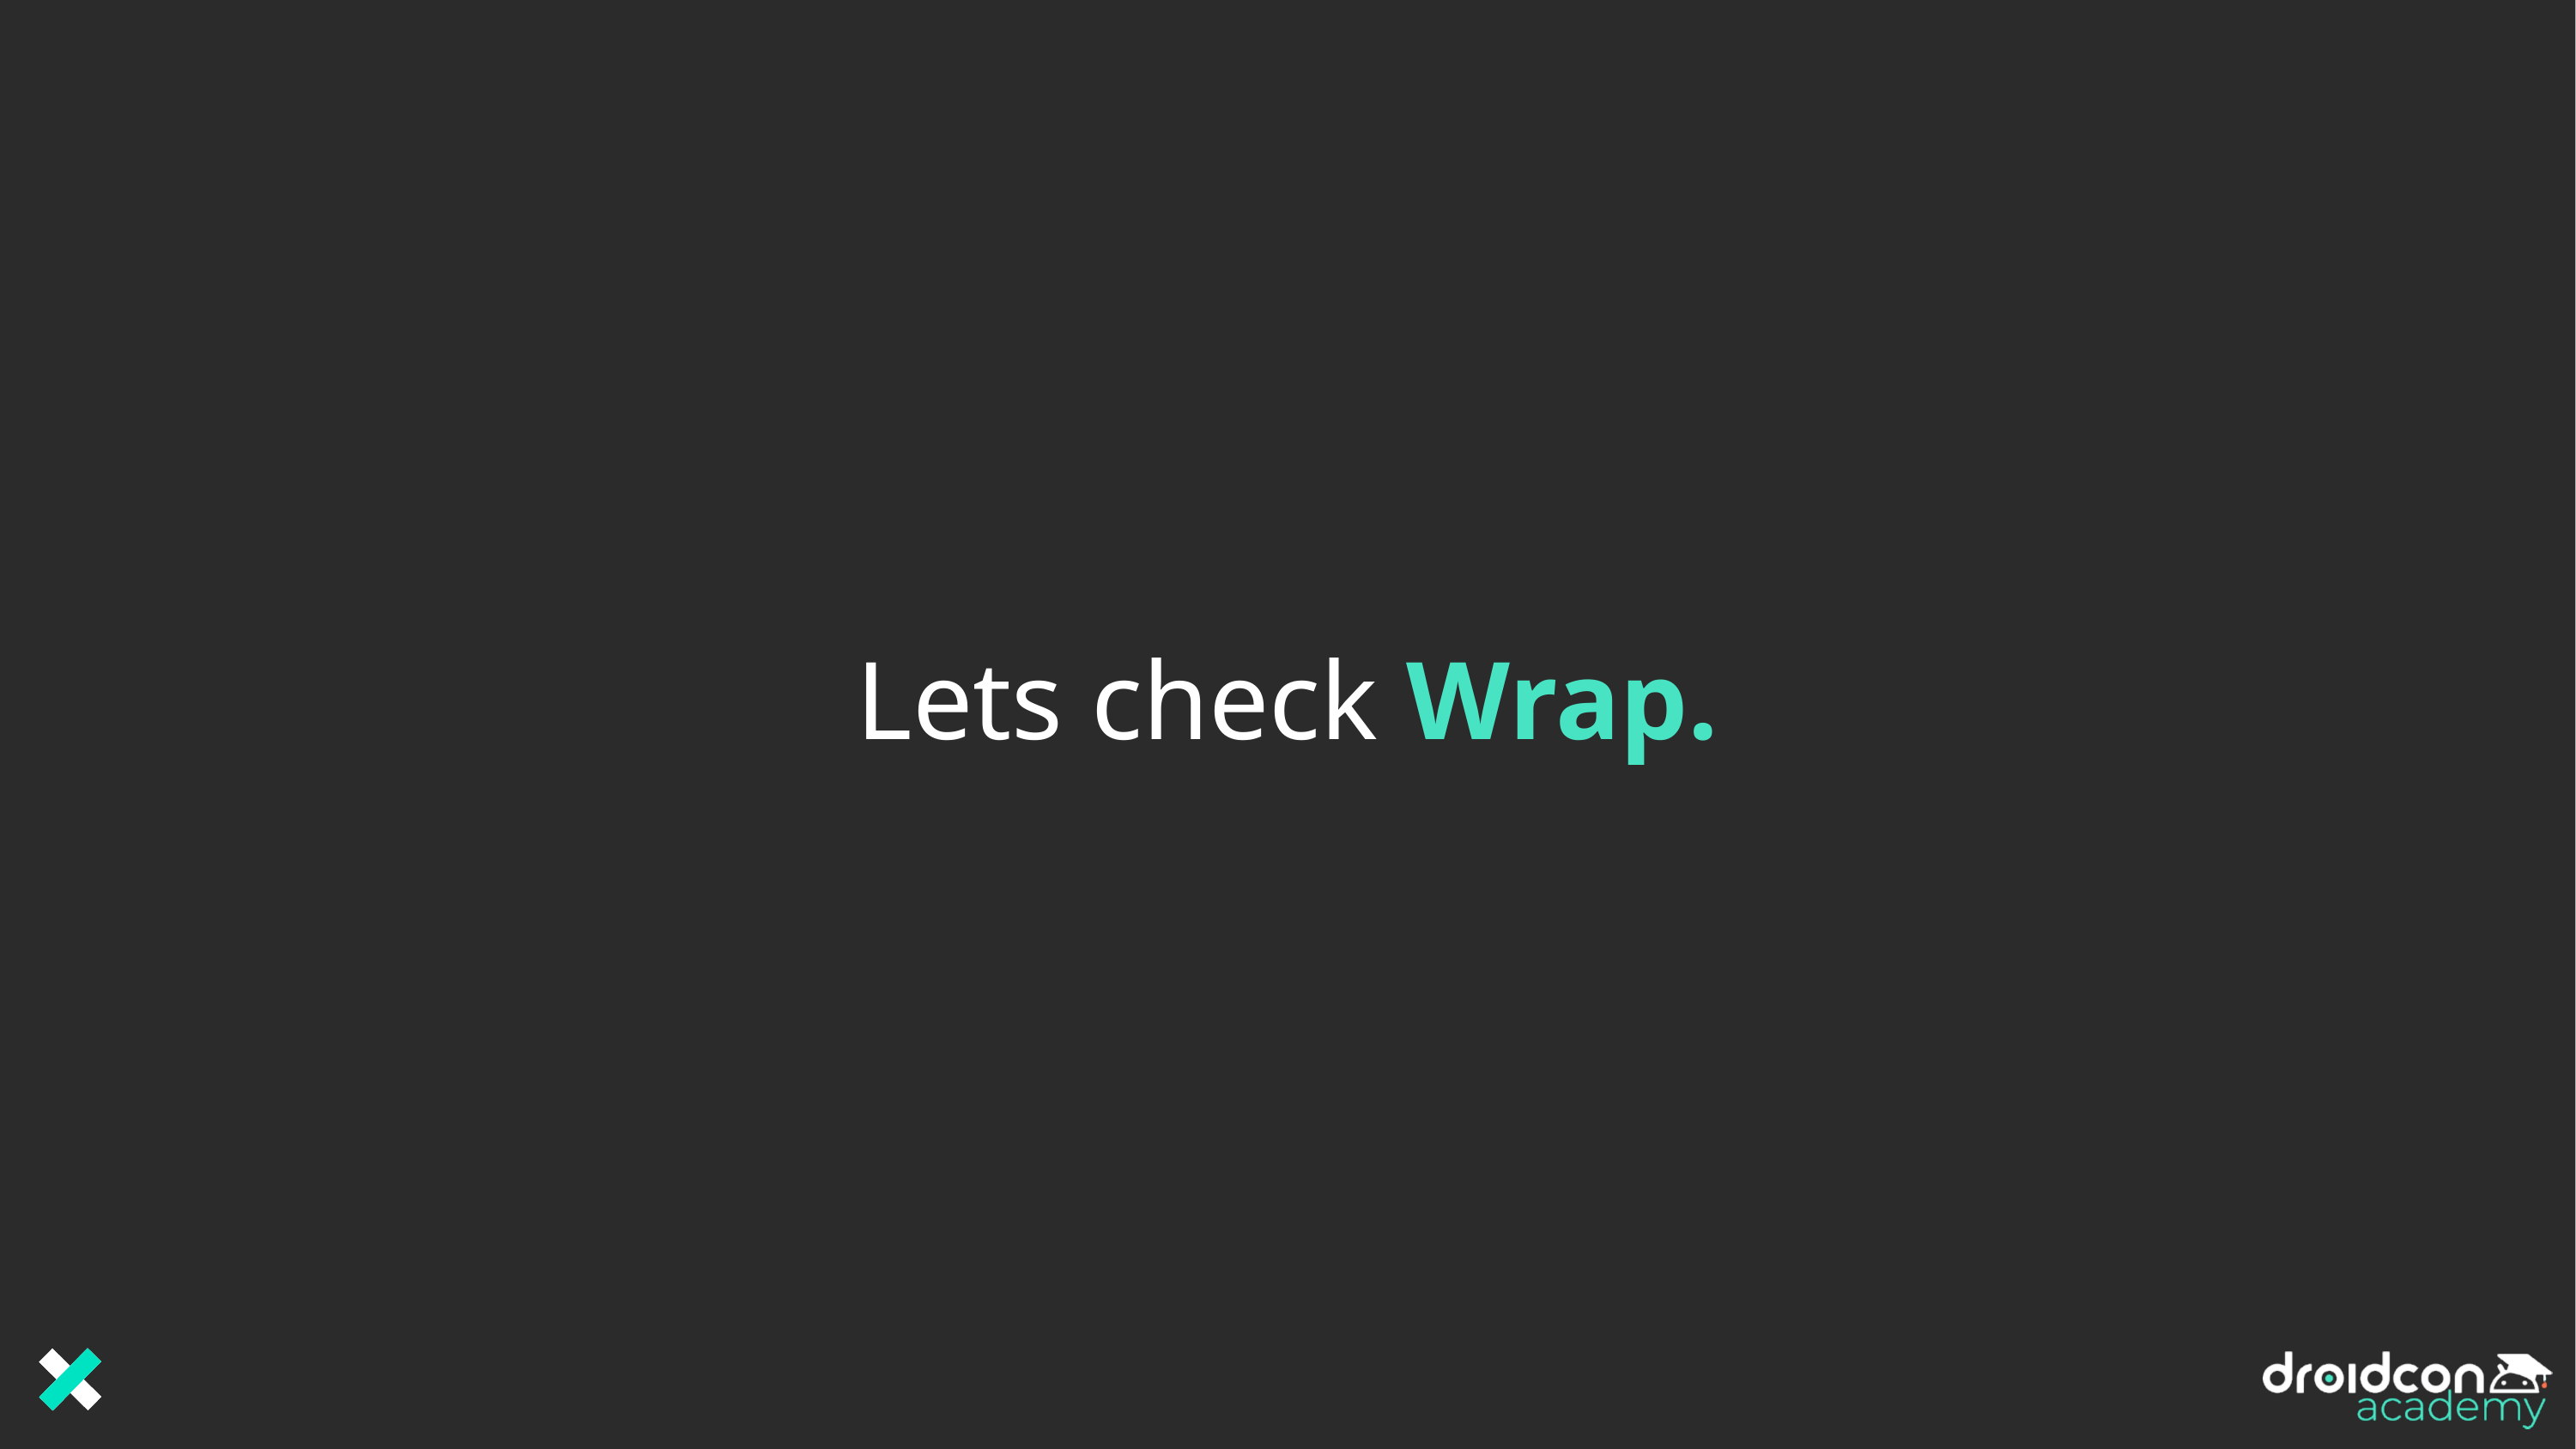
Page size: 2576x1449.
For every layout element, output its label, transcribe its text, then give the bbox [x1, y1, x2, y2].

picture [2263, 1351, 2553, 1429]
list Lets check Wrap. [118, 626, 2457, 823]
